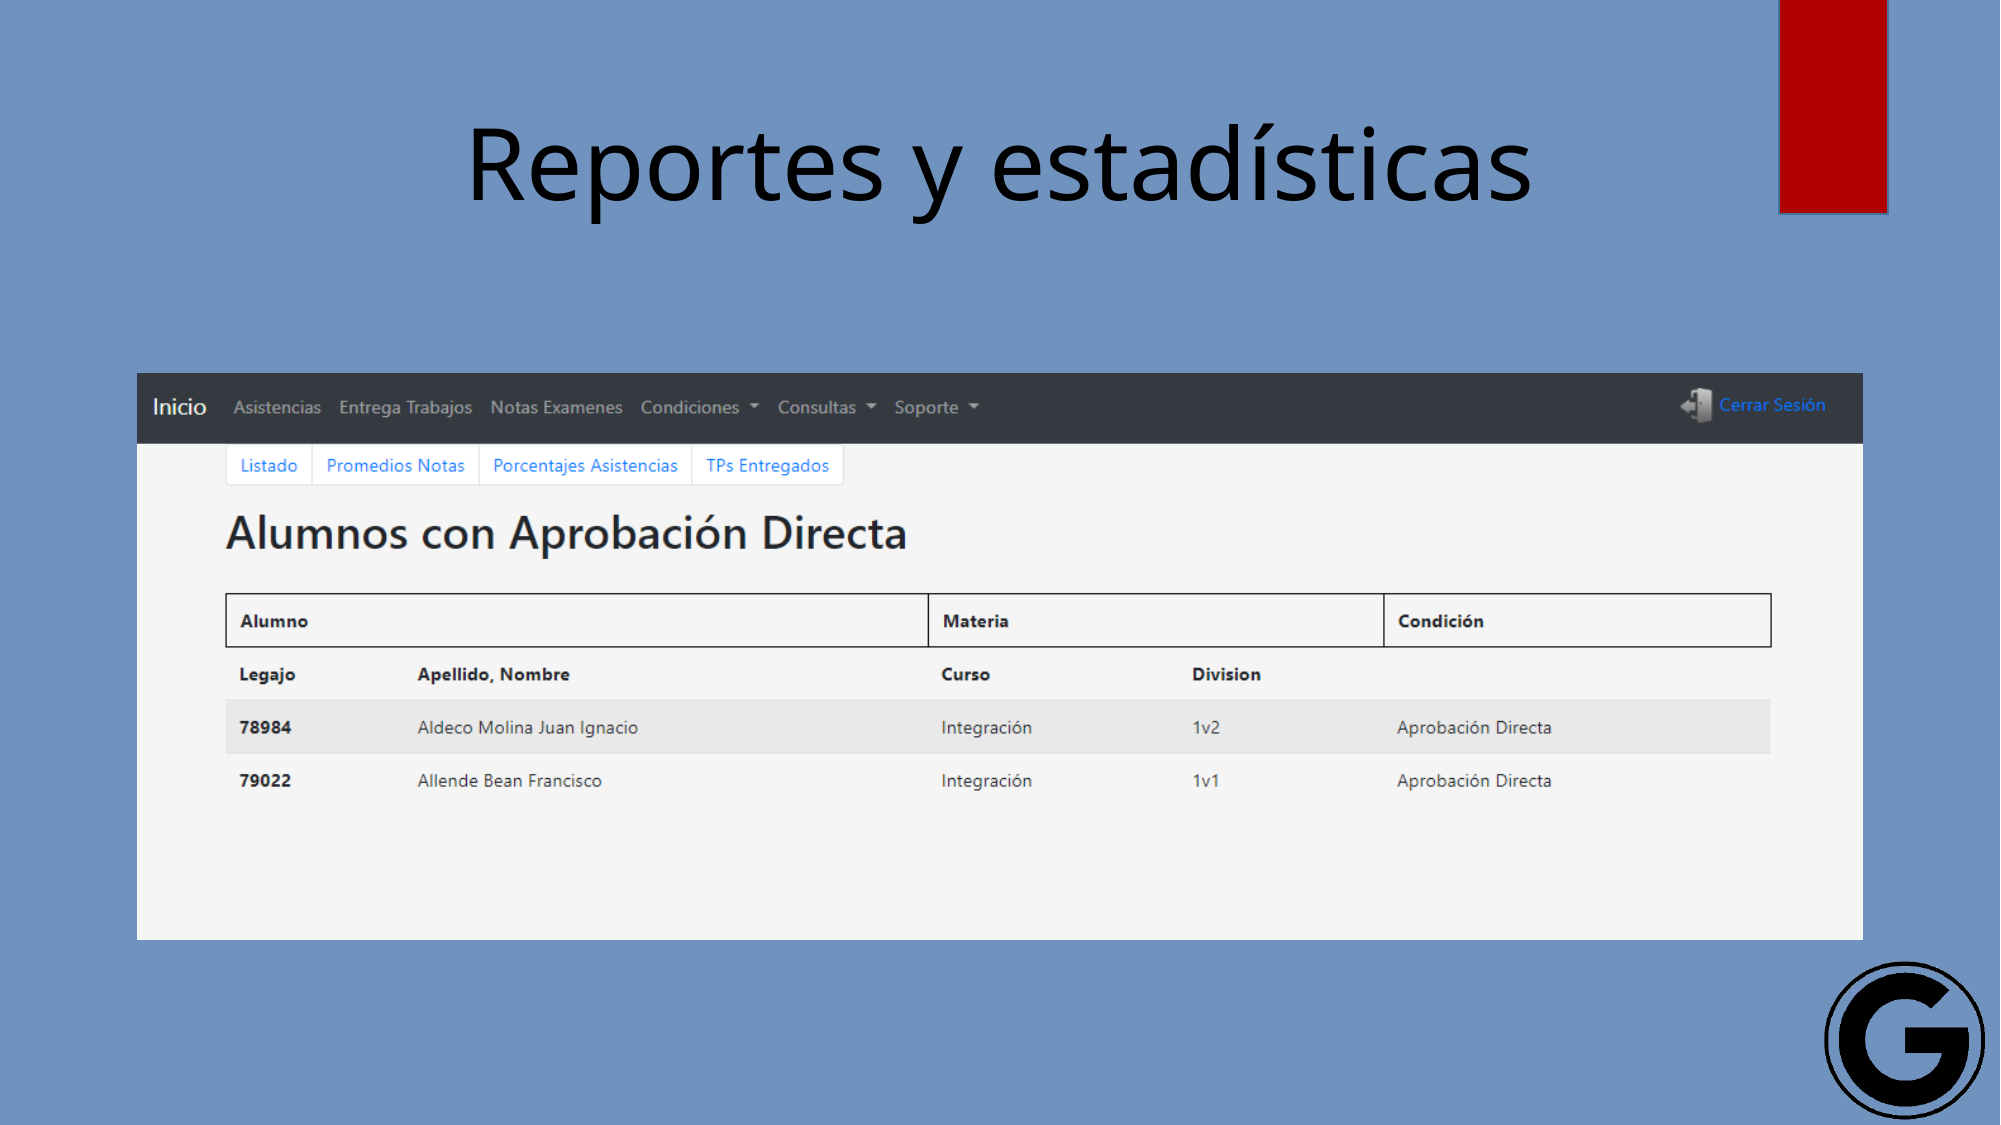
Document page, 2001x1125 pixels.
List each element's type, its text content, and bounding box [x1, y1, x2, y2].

title Reportes y estadísticas [137, 59, 1863, 278]
picture [1807, 953, 2000, 1122]
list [137, 373, 1863, 940]
text_box [1778, 0, 1889, 215]
